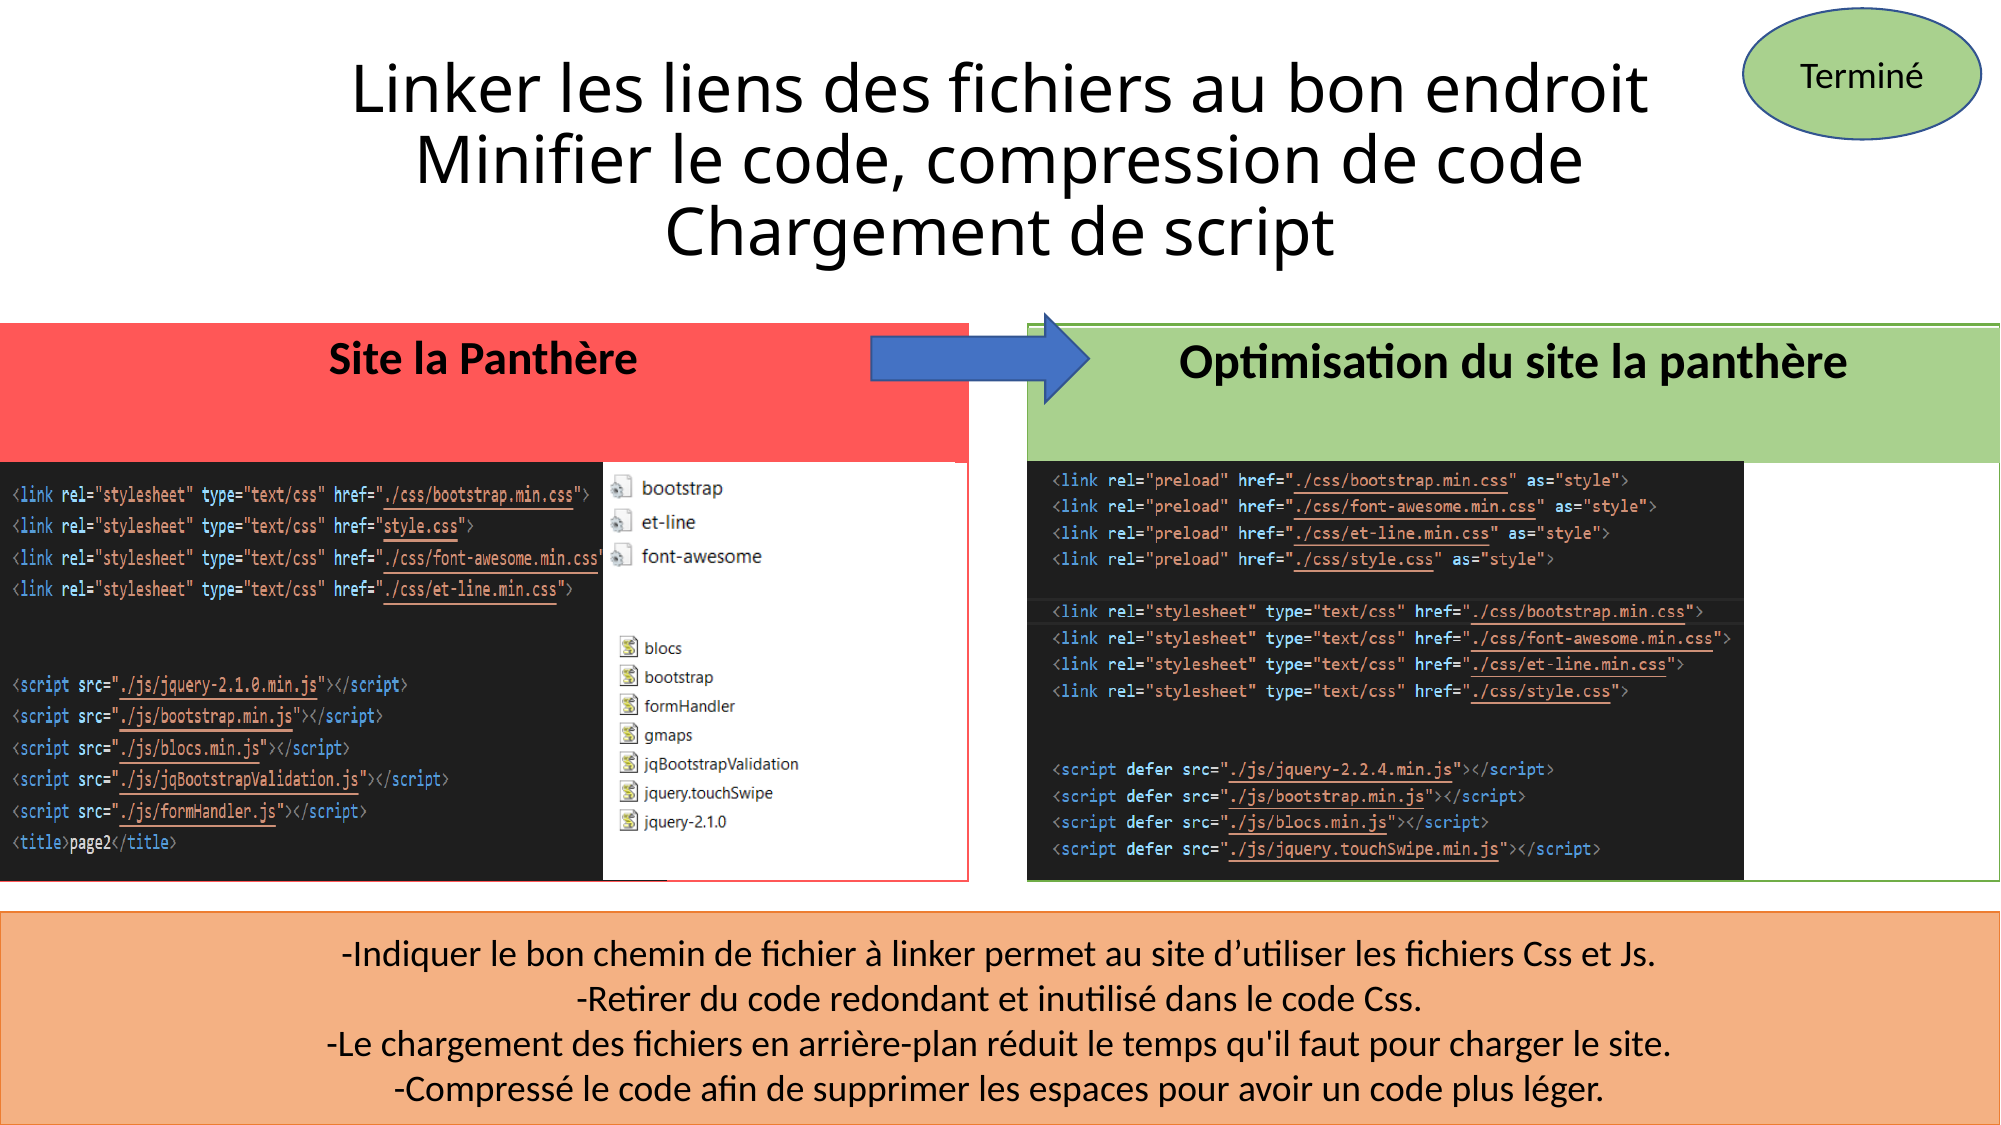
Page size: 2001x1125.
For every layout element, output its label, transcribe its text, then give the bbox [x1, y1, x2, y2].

text_box [1027, 323, 1044, 327]
text_box -Indiquer le bon chemin de fichier à linker permet au site d’utiliser les fichiers Css et Js. -Retirer du code redondant et inutilisé dans le code Css. -Le chargement des fichiers en arrière-plan réduit le temps qu'il faut pour charger le site. -Compressé le code afin de supprimer les espaces pour avoir un code plus léger. [0, 911, 2000, 1125]
text_box [870, 312, 1091, 405]
title Linker les liens des fichiers au bon endroit Minifier le code, compression de code Chargement de script [137, 47, 1863, 278]
list Optimisation du site la panthère [1027, 327, 2000, 463]
picture [1027, 461, 1744, 880]
picture [603, 624, 958, 880]
list Site la Panthère [0, 324, 968, 463]
text_box Terminé [1742, 7, 1983, 141]
text_box [1056, 323, 2000, 327]
text_box [0, 382, 969, 882]
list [603, 462, 955, 624]
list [0, 462, 667, 881]
text_box [1027, 463, 2000, 882]
